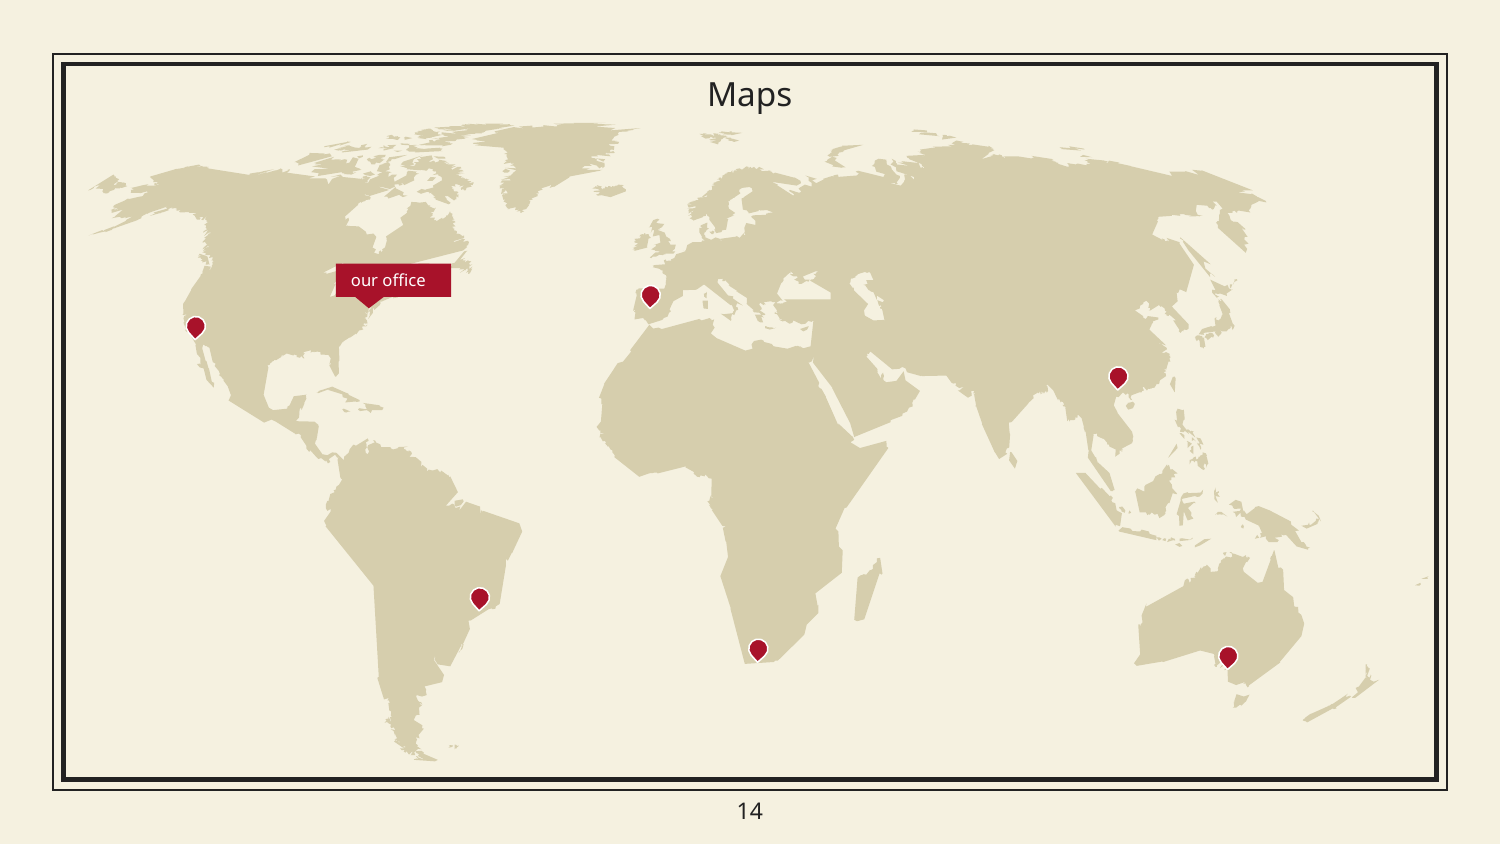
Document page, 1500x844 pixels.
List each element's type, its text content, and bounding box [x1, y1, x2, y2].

text_box our office [335, 263, 452, 309]
text_box [1228, 499, 1311, 550]
text_box [1302, 664, 1380, 723]
text_box [88, 152, 523, 762]
text_box [911, 129, 940, 137]
text_box [399, 122, 641, 213]
text_box [748, 639, 768, 663]
text_box [385, 134, 401, 141]
text_box [1301, 510, 1322, 529]
text_box [324, 141, 372, 153]
text_box [1232, 694, 1250, 708]
title Maps [296, 53, 1203, 133]
text_box [596, 140, 1267, 664]
text_box [699, 131, 743, 145]
text_box [1218, 646, 1238, 670]
text_box [470, 587, 490, 611]
text_box [1133, 550, 1305, 688]
text_box [1108, 366, 1128, 391]
text_box [186, 316, 206, 340]
text_box [641, 285, 661, 309]
text_box [942, 134, 957, 140]
text_box [378, 144, 397, 151]
slide_number ‹#› [705, 781, 795, 832]
